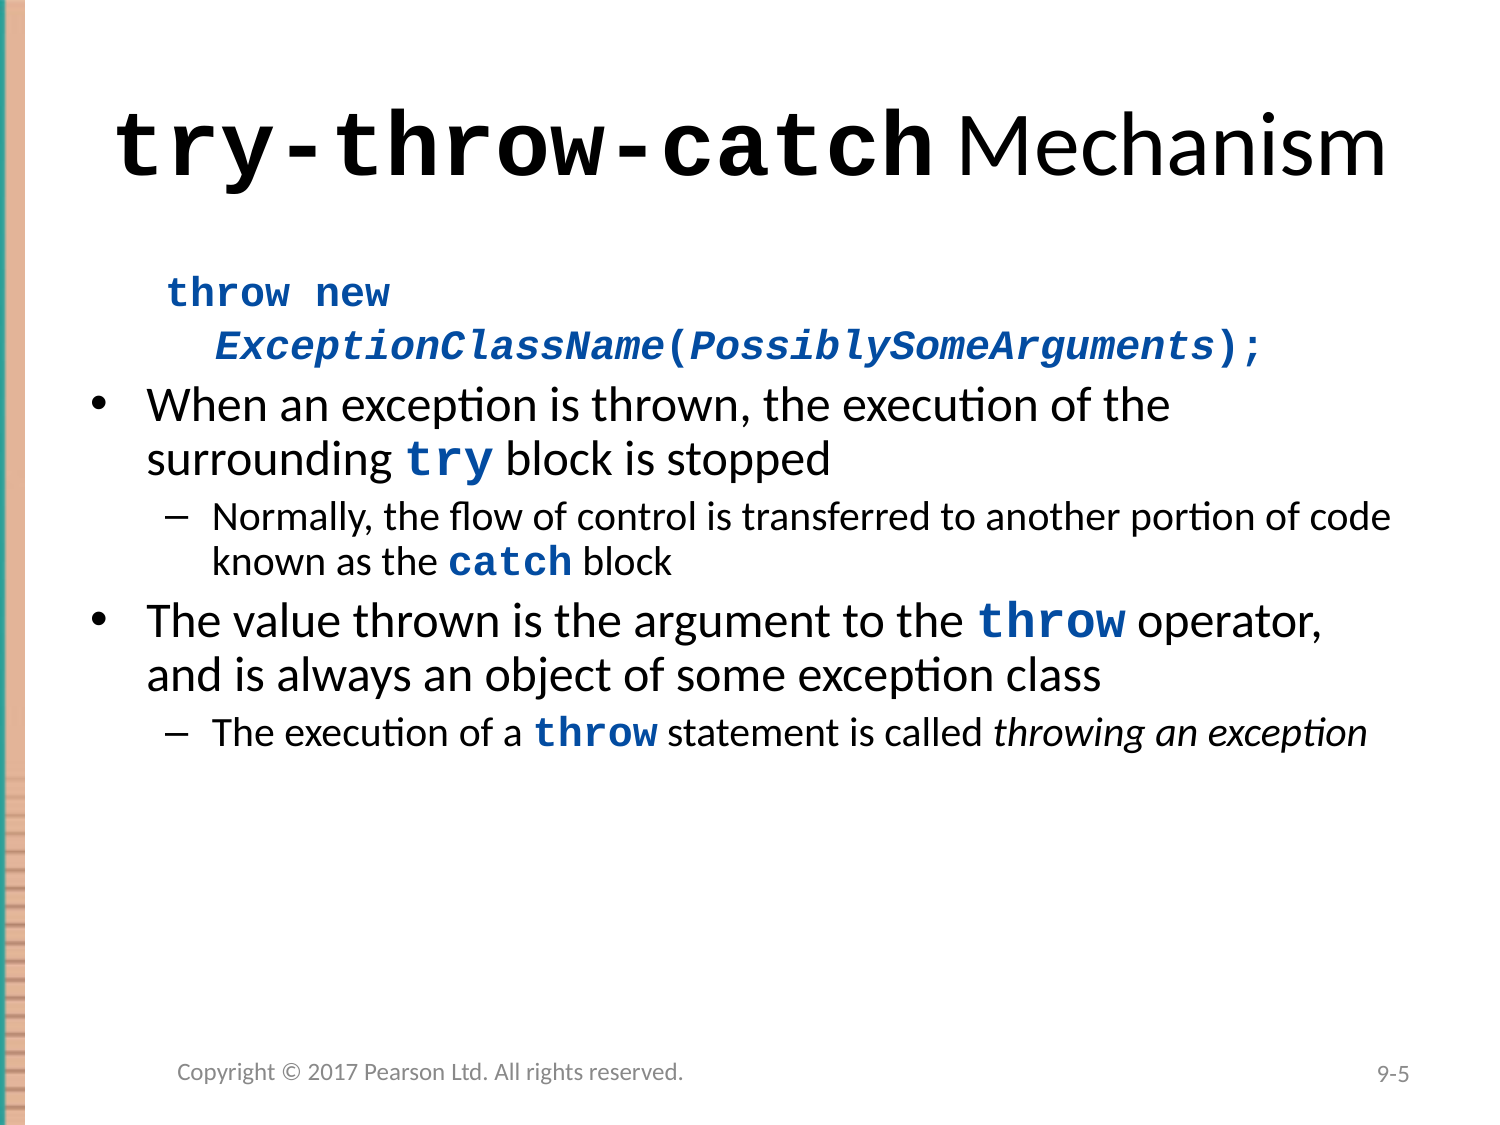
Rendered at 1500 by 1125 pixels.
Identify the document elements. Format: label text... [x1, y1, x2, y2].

slide_number 9-5 [1074, 1042, 1425, 1103]
footer Copyright © 2017 Pearson Ltd. All rights reserved. [75, 1040, 788, 1100]
picture [0, 0, 25, 1125]
list throw new ExceptionClassName(PossiblySomeArguments); When an exception is thrown, the execution of the surrounding try block is stopped Normally, the flow of control is transferred to another portion of code known as the catch block The value thrown is the argument to the throw operator, and is always an object of some exception class The execution of a throw statement is called throwing an exception [75, 262, 1425, 1005]
title try-throw-catch Mechanism [75, 45, 1425, 233]
